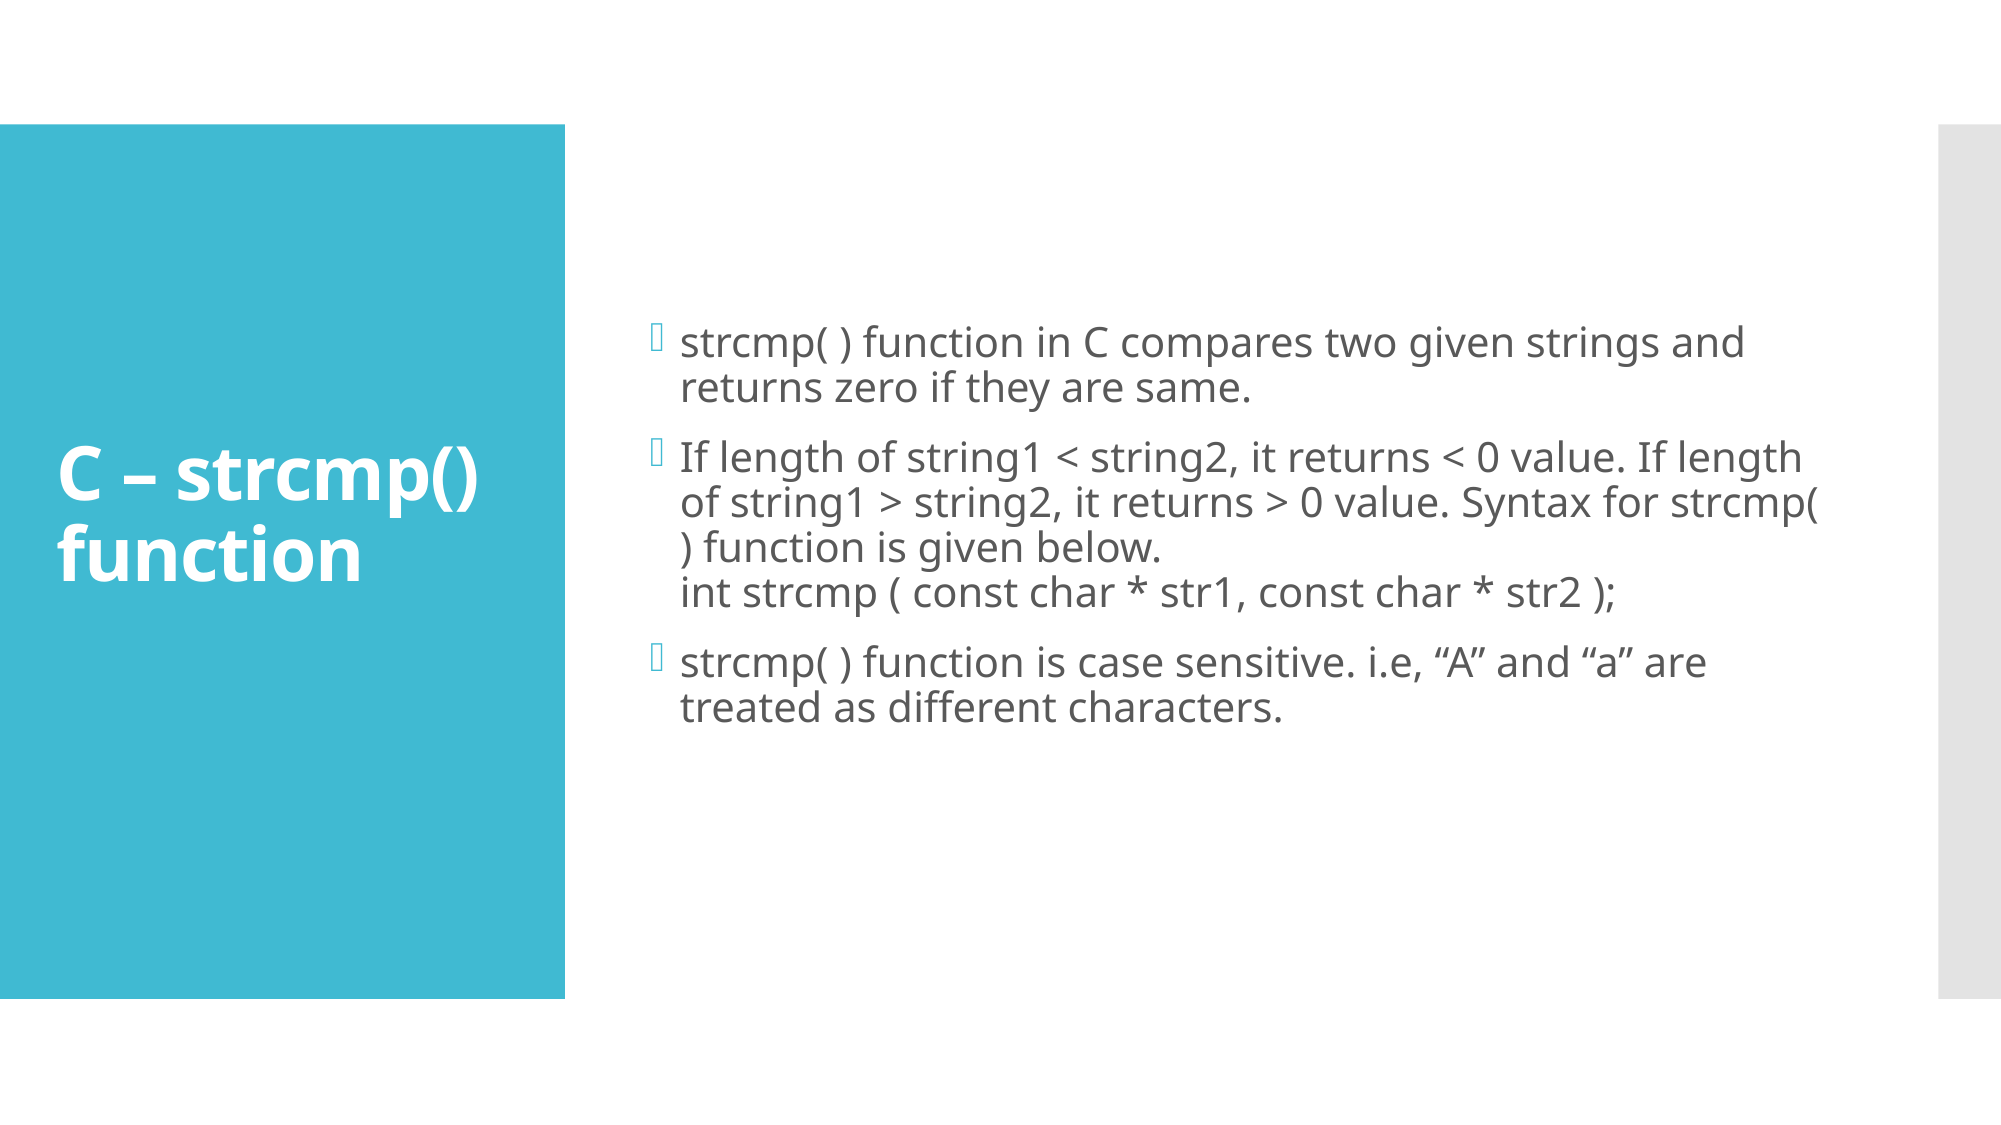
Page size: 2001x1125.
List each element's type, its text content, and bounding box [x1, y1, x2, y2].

title C – strcmp() function [41, 184, 525, 940]
list strcmp( ) function in C compares two given strings and returns zero if they are same. If length of string1 < string2, it returns < 0 value. If length of string1 > string2, it returns > 0 value. Syntax for strcmp( ) function is given below. int strcmp ( const char * str1, const char * str2 ); strcmp( ) function is case sensitive. i.e, “A” and “a” are treated as different characters. [634, 141, 1835, 982]
